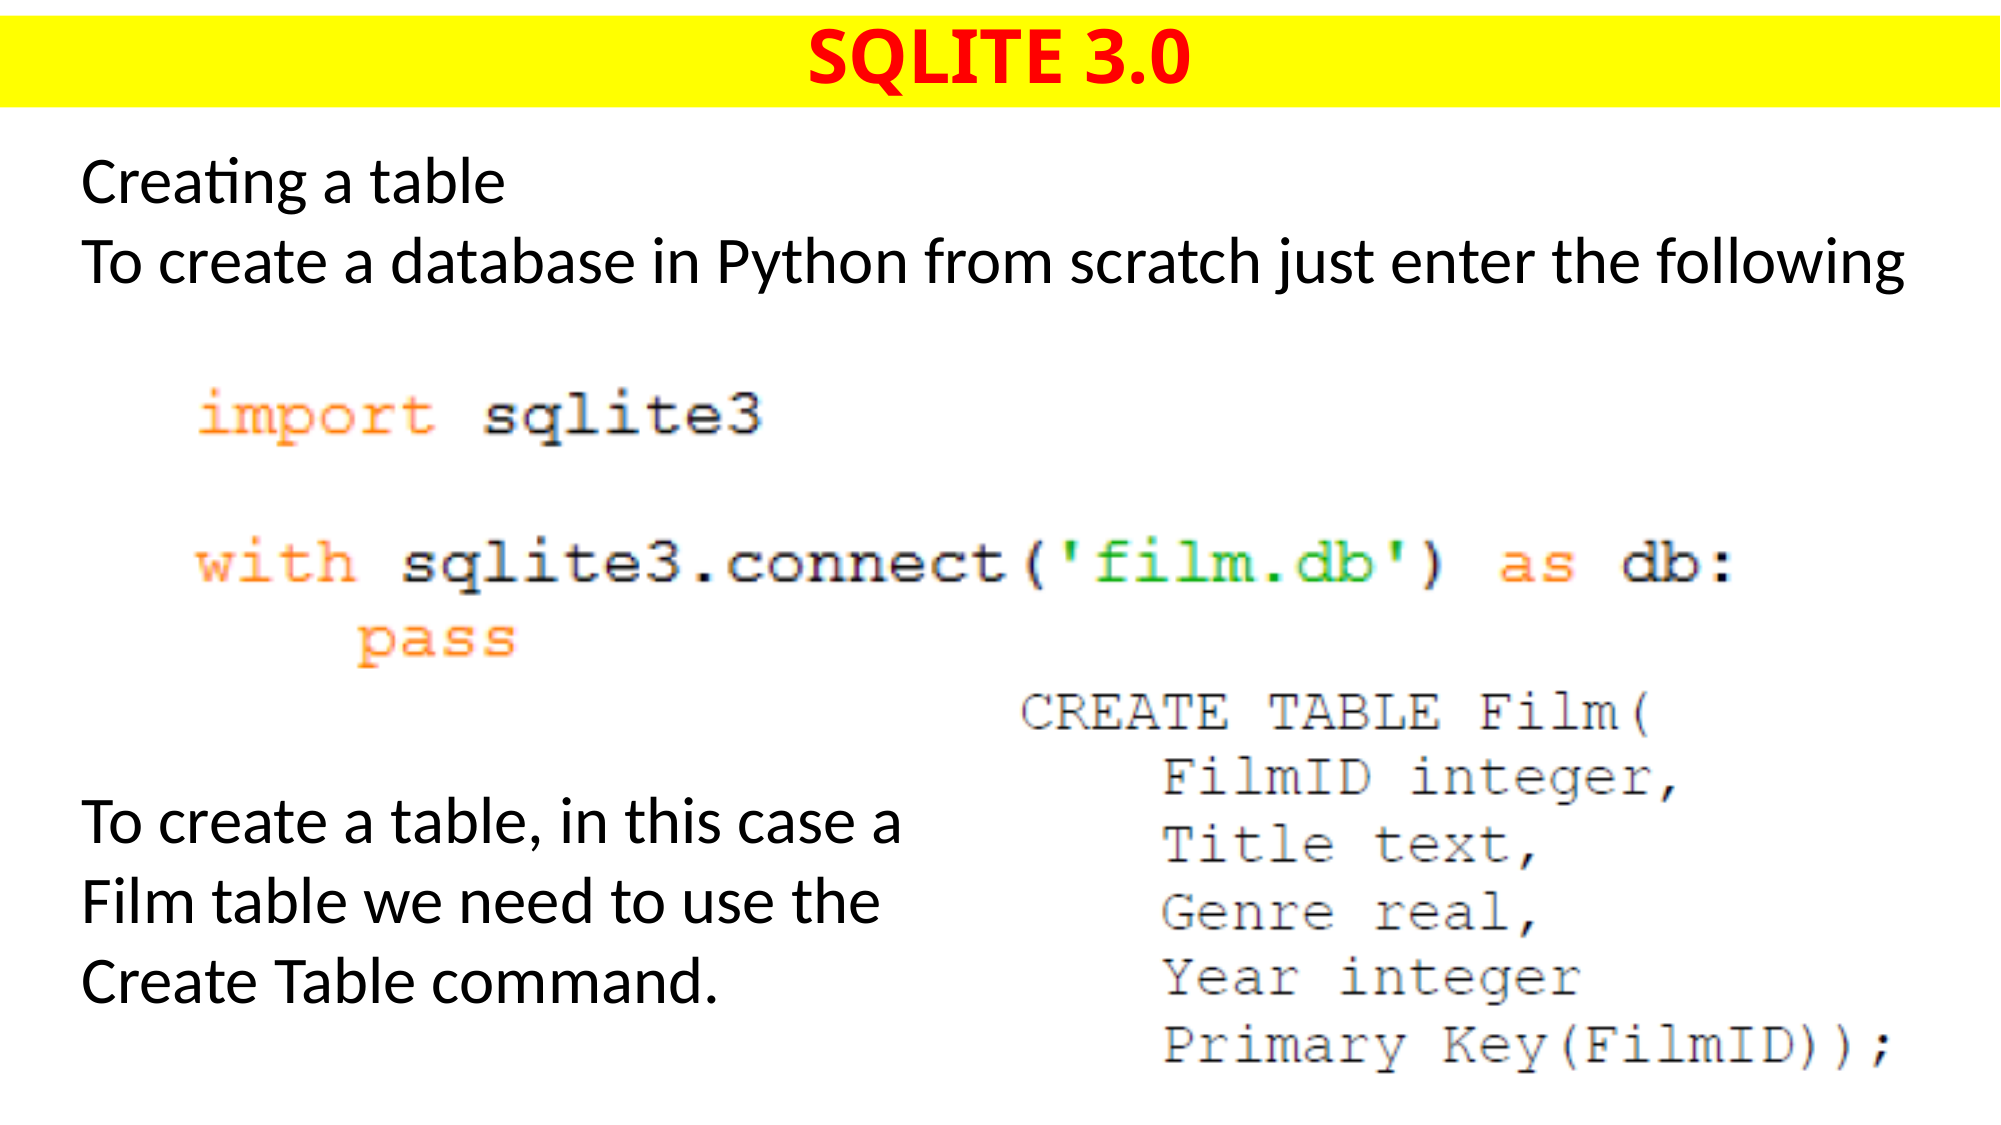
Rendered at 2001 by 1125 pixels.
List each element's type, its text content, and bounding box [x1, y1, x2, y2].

title SQLITE 3.0 [0, 15, 2000, 108]
picture [165, 331, 1960, 1095]
text_box Creating a table To create a database in Python from scratch just enter the following To create a table, in this case a Film table we need to use the Create Table command. [67, 129, 1982, 1125]
